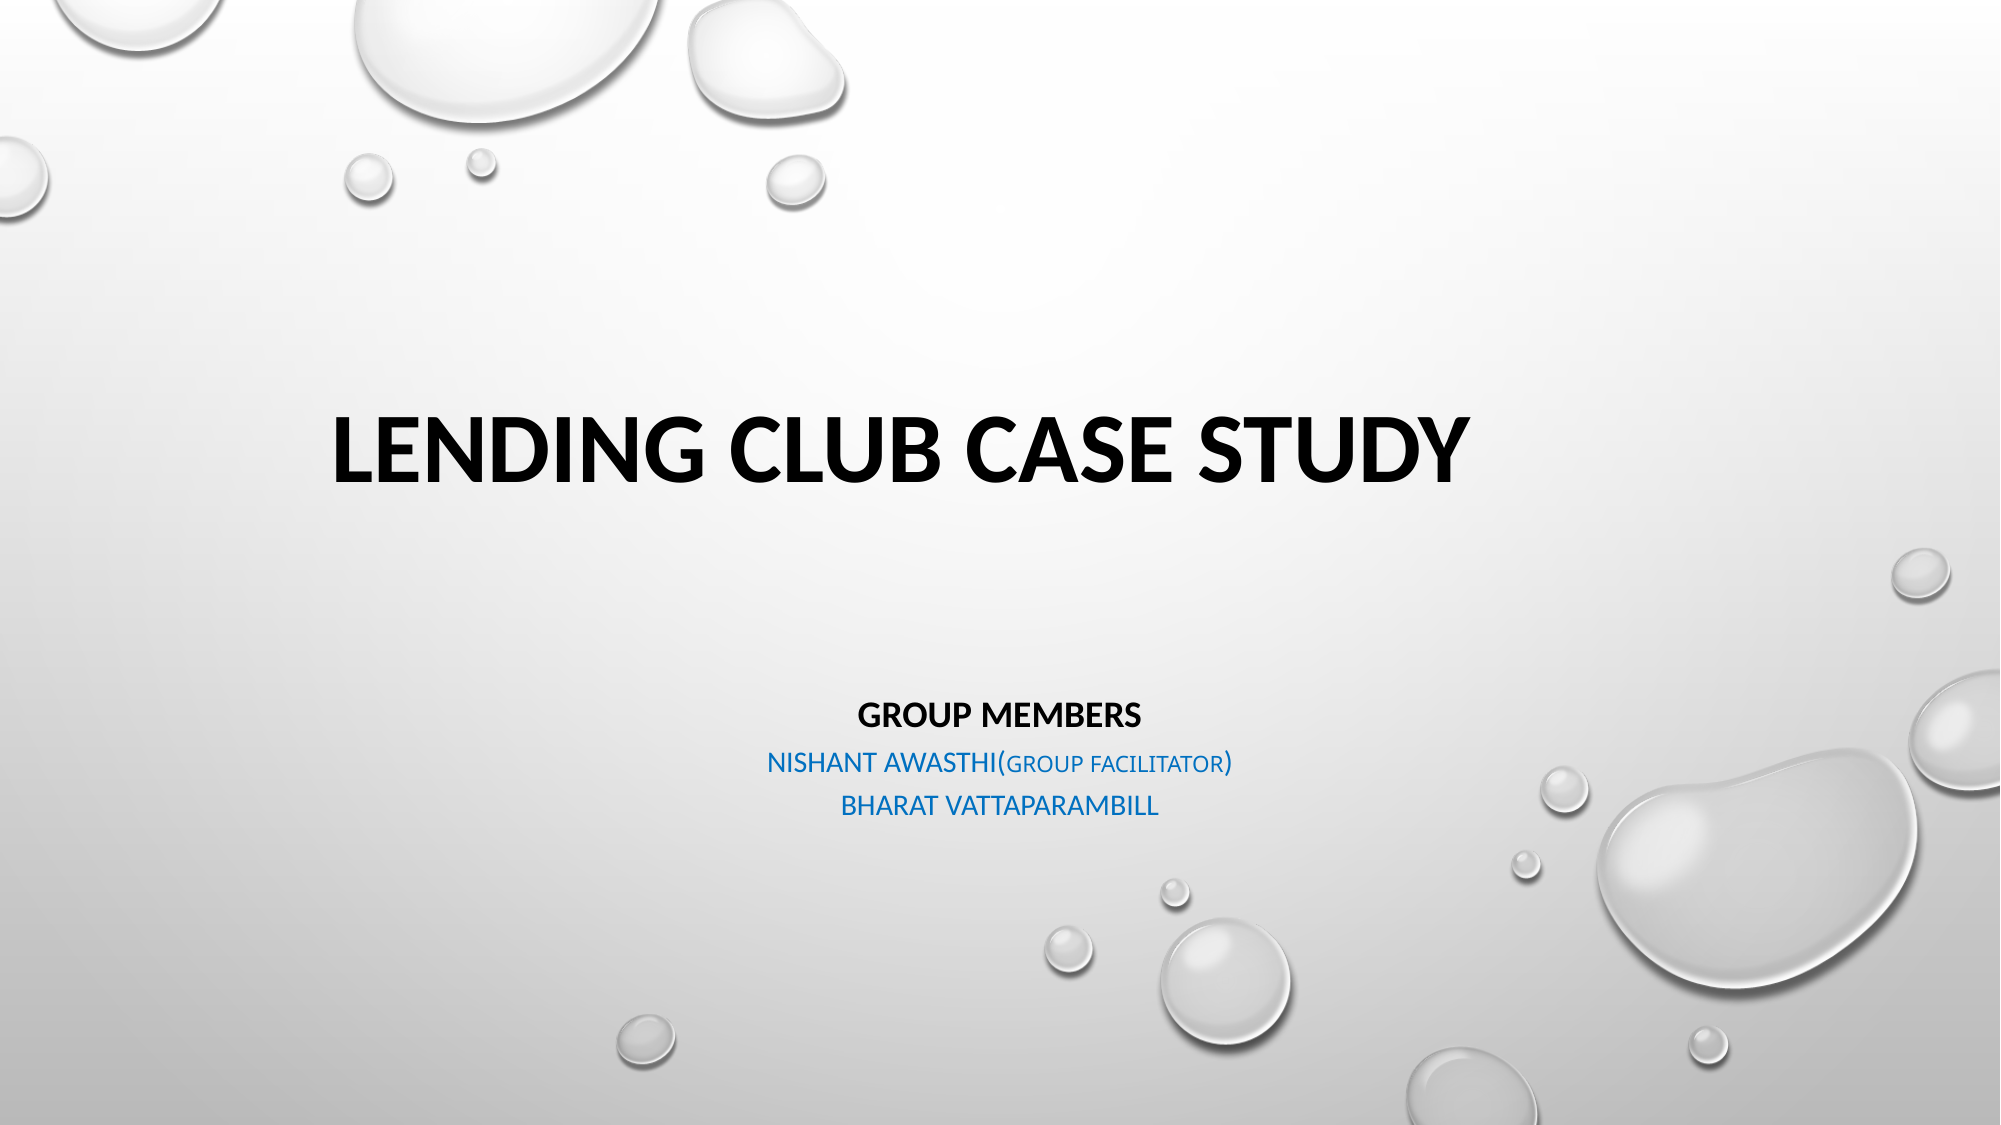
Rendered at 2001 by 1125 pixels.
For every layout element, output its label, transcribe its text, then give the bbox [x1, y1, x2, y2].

title Lending Club Case Study [0, 360, 1637, 631]
picture [0, 0, 2000, 1125]
subtitle Group Members Nishant Awasthi(Group Facilitator) Bharat Vattaparambill [287, 637, 1713, 863]
